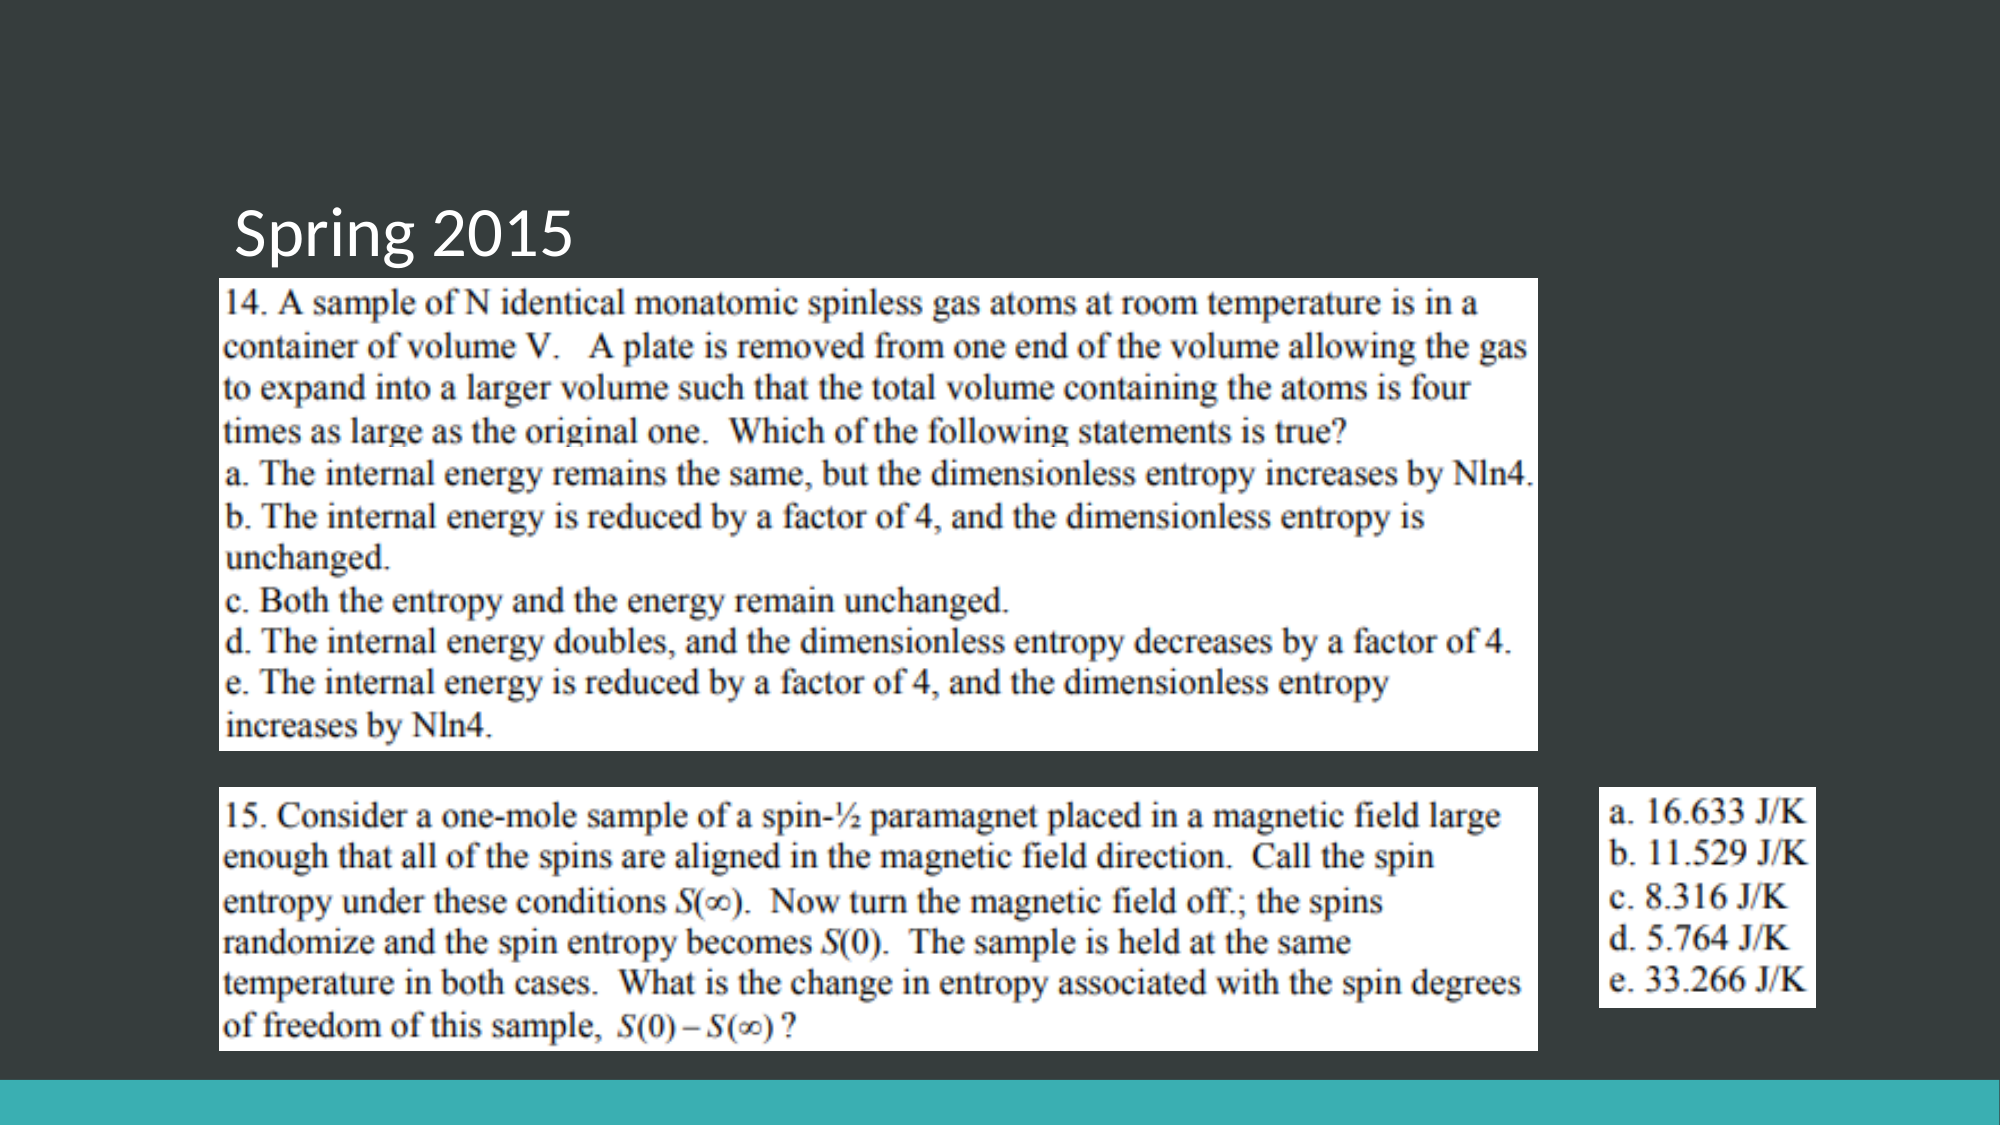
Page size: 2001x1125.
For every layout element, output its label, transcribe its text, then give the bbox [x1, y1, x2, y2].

picture [219, 447, 1539, 751]
title Spring 2015 [219, 76, 1780, 279]
picture [1599, 787, 1816, 1008]
picture [219, 787, 1539, 1051]
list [219, 278, 1539, 447]
